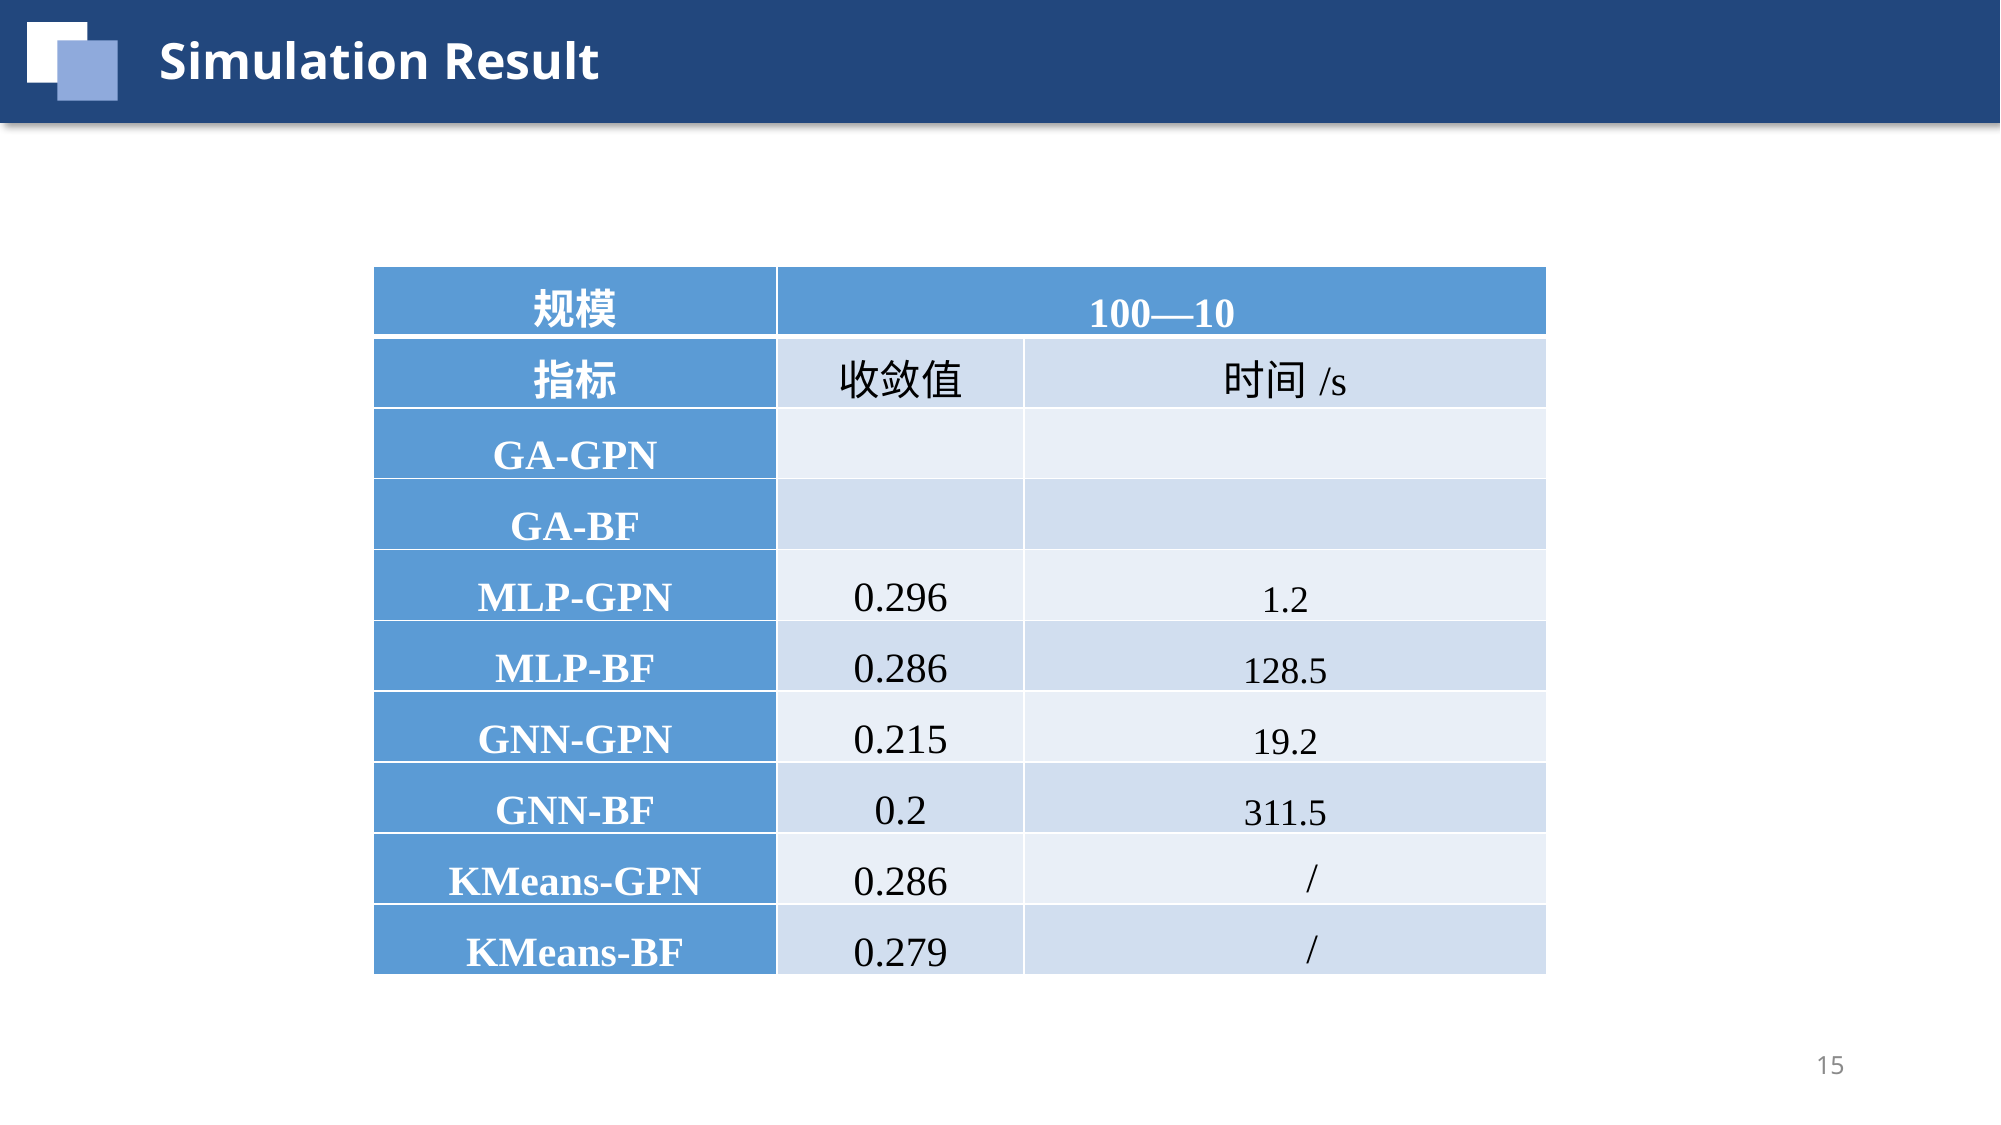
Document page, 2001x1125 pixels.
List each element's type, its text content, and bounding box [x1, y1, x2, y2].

table_cell 0.286 [778, 621, 1023, 690]
table_cell MLP-BF [374, 621, 776, 690]
table_cell 收敛值 [778, 339, 1023, 407]
table_cell GNN-BF [374, 763, 776, 832]
table_cell GA-GPN [374, 409, 776, 478]
table_cell [1025, 479, 1546, 549]
table_cell GNN-GPN [374, 692, 776, 761]
table_header 100—10 [778, 267, 1546, 334]
table_cell / [1025, 834, 1546, 903]
table_cell 19.2 [1025, 692, 1546, 761]
text_box Simulation Result [144, 22, 804, 97]
table_cell GA-BF [374, 479, 776, 549]
table_cell 0.279 [778, 905, 1023, 974]
table_cell 311.5 [1025, 763, 1546, 832]
table_cell KMeans-GPN [374, 834, 776, 903]
table_cell [1025, 409, 1546, 478]
table_cell 0.2 [778, 763, 1023, 832]
table_cell [778, 479, 1023, 549]
slide_number 15 [1409, 1037, 1860, 1097]
table_header 规模 [374, 267, 776, 334]
table_cell 指标 [374, 339, 776, 407]
table_cell MLP-GPN [374, 550, 776, 620]
table_cell 时间/s [1025, 339, 1546, 407]
table_cell 0.215 [778, 692, 1023, 761]
table_cell 0.286 [778, 834, 1023, 903]
text_box [26, 21, 88, 84]
table_cell 128.5 [1025, 621, 1546, 690]
table_cell 1.2 [1025, 550, 1546, 620]
table_cell [778, 409, 1023, 478]
table_cell 0.296 [778, 550, 1023, 620]
table_cell KMeans-BF [374, 905, 776, 974]
text_box [0, 0, 2000, 124]
text_box [56, 39, 119, 102]
table_cell / [1025, 905, 1546, 974]
